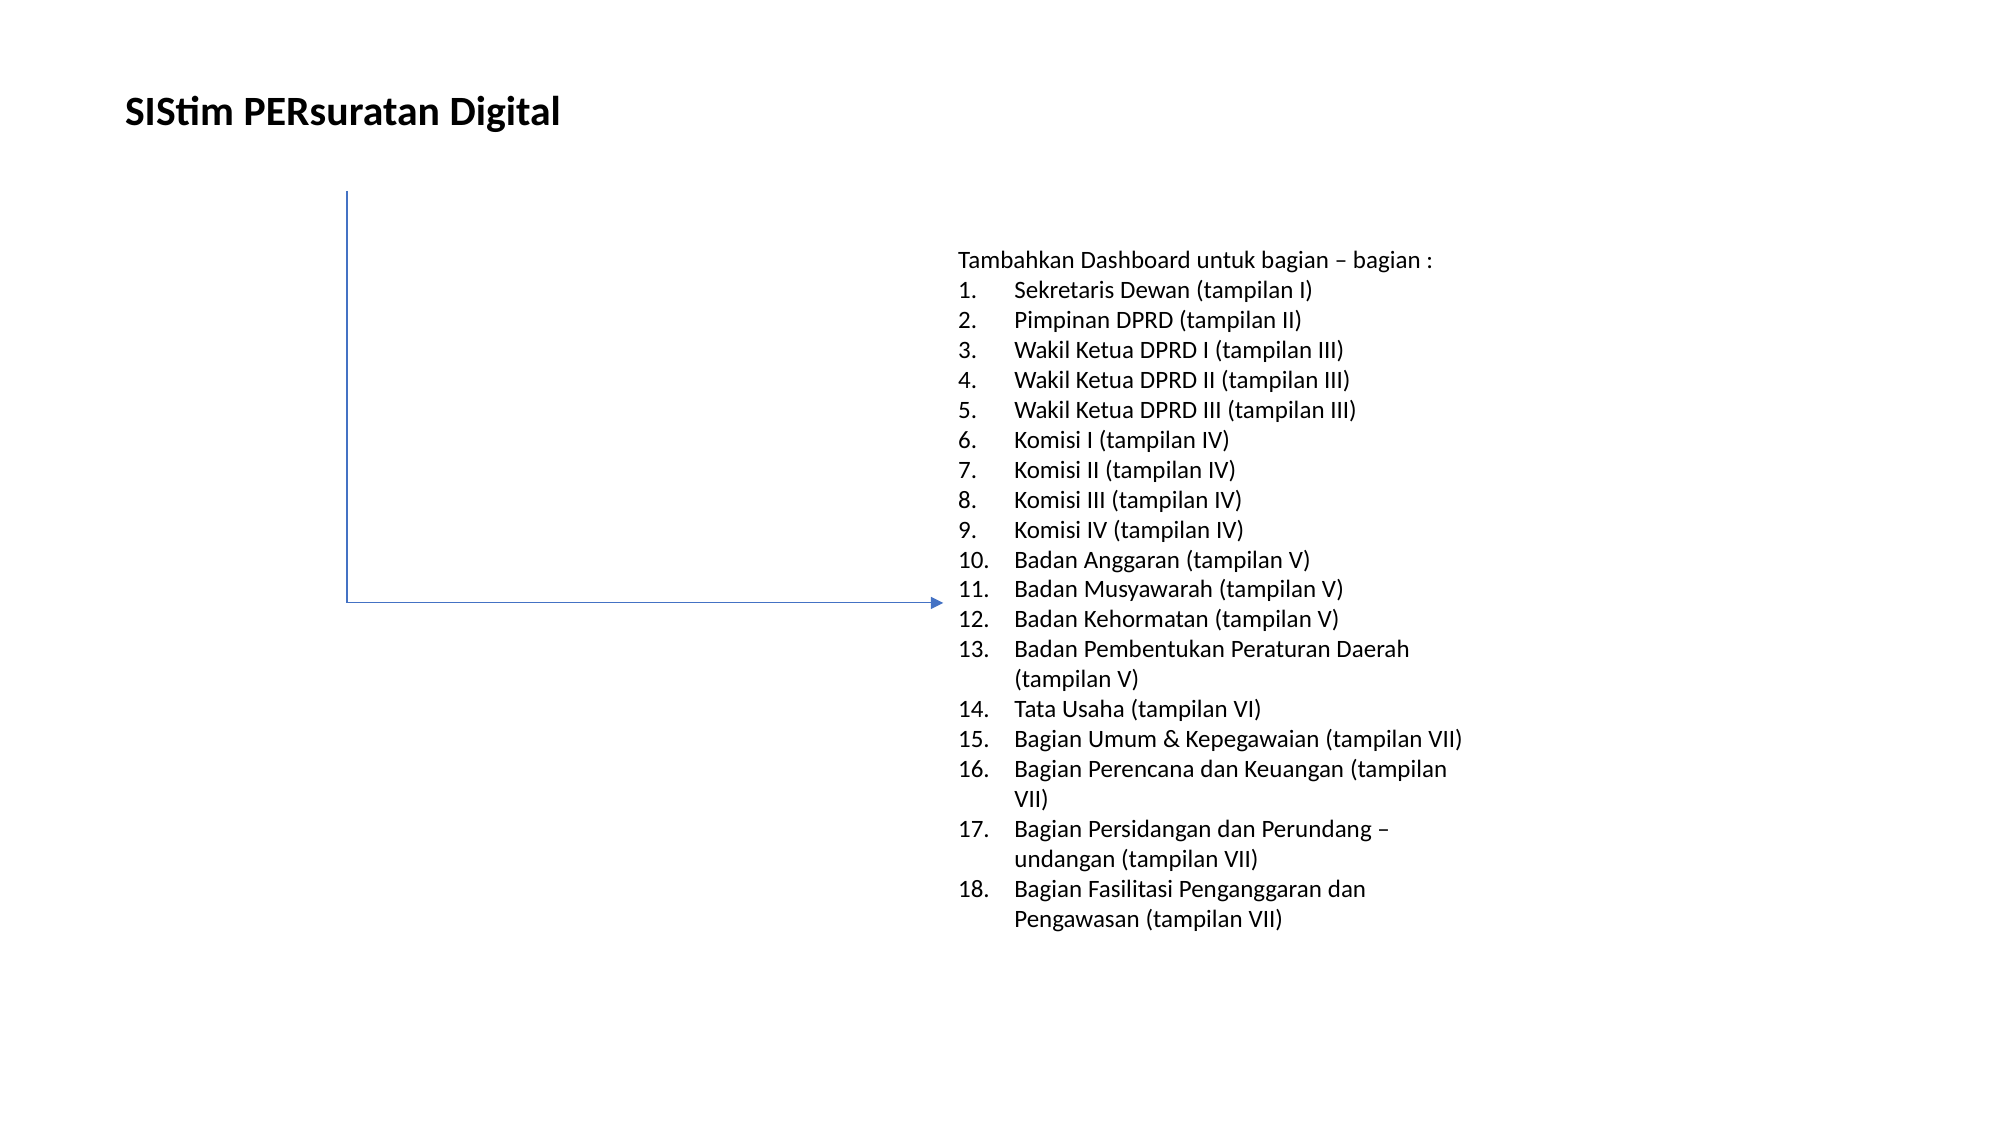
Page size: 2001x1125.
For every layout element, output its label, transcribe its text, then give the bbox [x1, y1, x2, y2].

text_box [412, 76, 878, 673]
text_box Tambahkan Dashboard untuk bagian – bagian : Sekretaris Dewan (tampilan I) Pimpinan DPRD (tampilan II) Wakil Ketua DPRD I (tampilan III) Wakil Ketua DPRD II (tampilan III) Wakil Ketua DPRD III (tampilan III) Komisi I (tampilan IV) Komisi II (tampilan IV) Komisi III (tampilan IV) Komisi IV (tampilan IV) Badan Anggaran (tampilan V) Badan Musyawarah (tampilan V) Badan Kehormatan (tampilan V) Badan Pembentukan Peraturan Daerah (tampilan V) Tata Usaha (tampilan VI) Bagian Umum & Kepegawaian (tampilan VII) Bagian Perencana dan Keuangan (tampilan VII) Bagian Persidangan dan Perundang – undangan (tampilan VII) Bagian Fasilitasi Penganggaran dan Pengawasan (tampilan VII) [943, 236, 1492, 970]
text_box SIStim PERsuratan Digital [110, 76, 412, 191]
